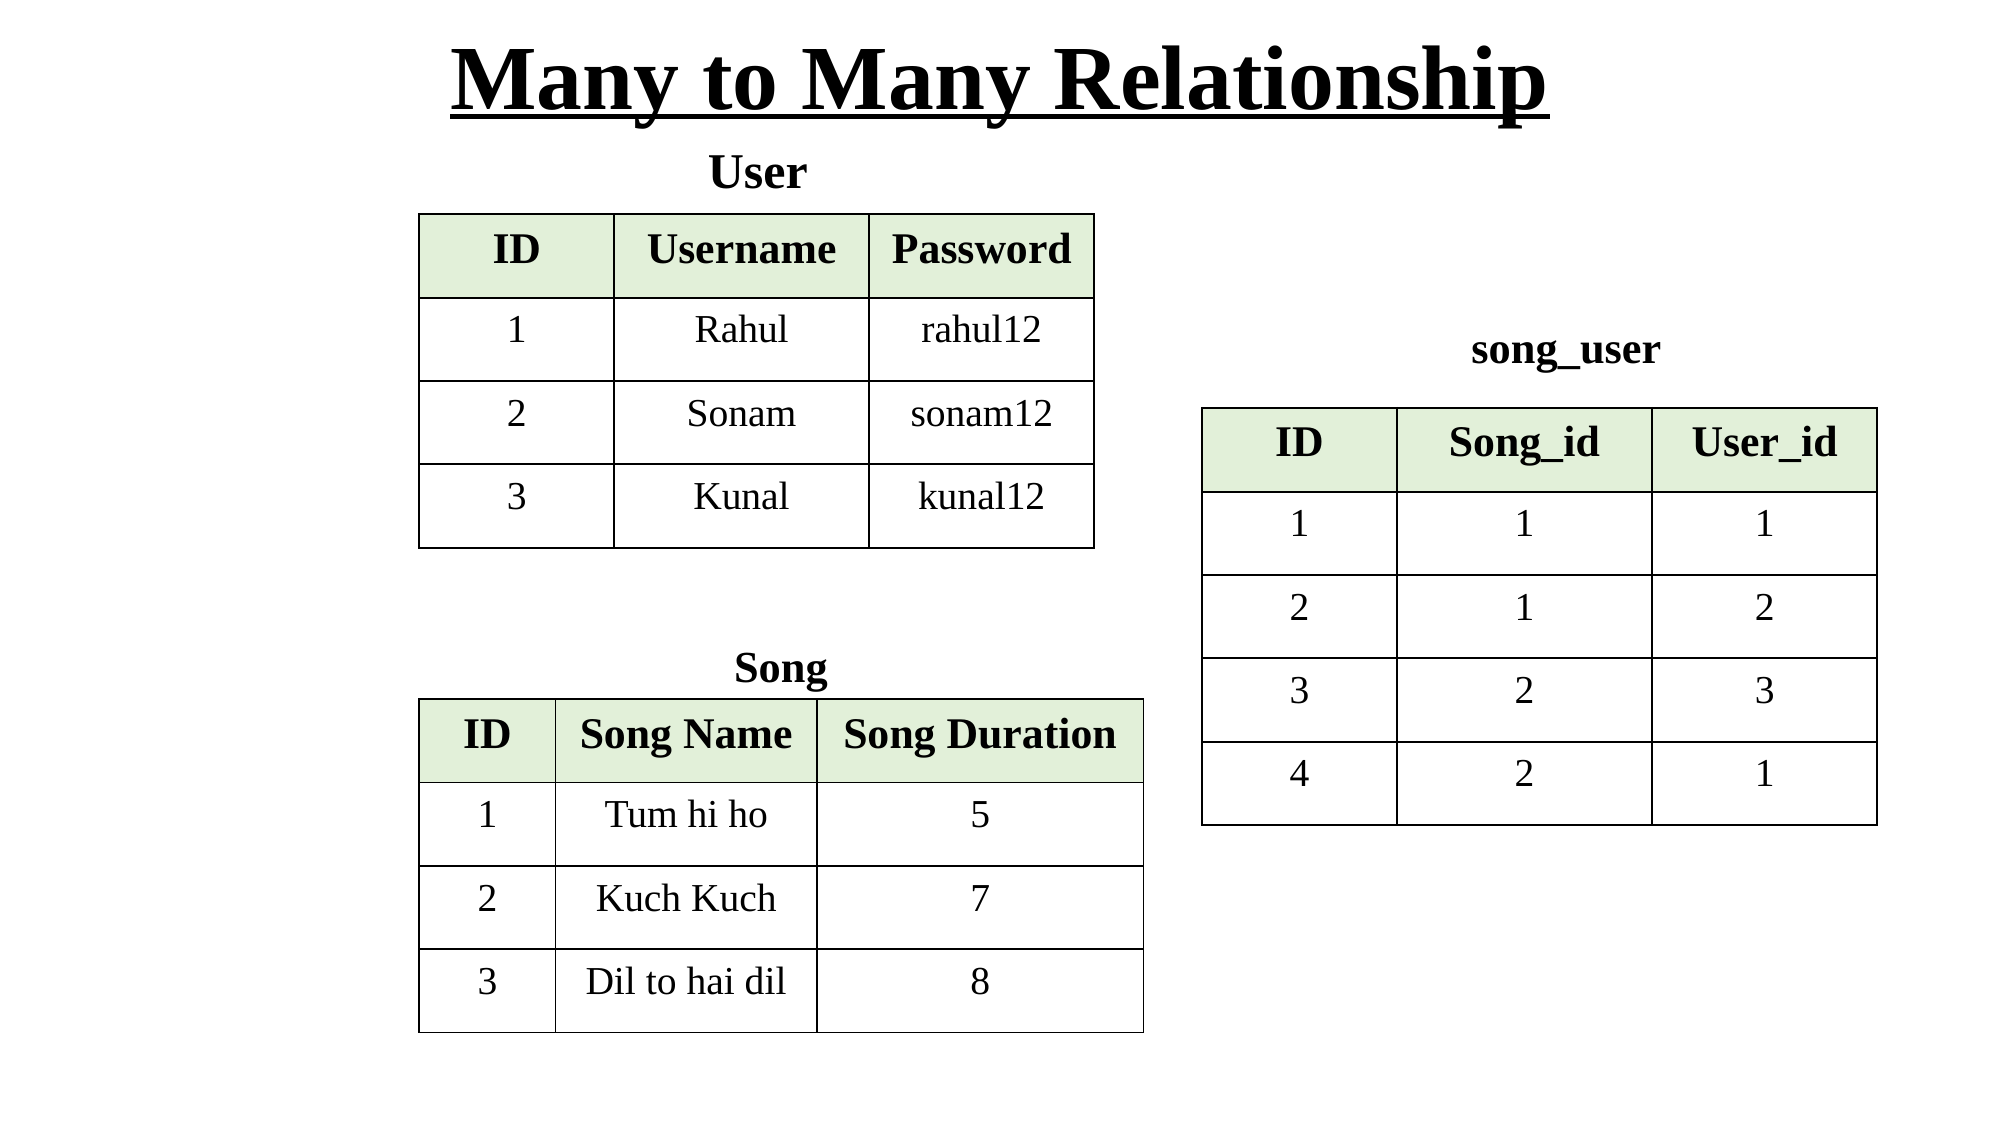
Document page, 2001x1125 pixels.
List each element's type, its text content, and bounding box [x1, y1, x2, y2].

table_cell 8 [818, 950, 1143, 1032]
table_cell 3 [1653, 659, 1876, 741]
table_cell Sonam [615, 382, 868, 463]
table_cell sonam12 [870, 382, 1093, 463]
text_box song_user [1456, 311, 1677, 381]
table_cell 1 [1203, 493, 1396, 574]
table_cell 2 [420, 382, 613, 463]
table_cell kunal12 [870, 465, 1093, 547]
table_cell rahul12 [870, 299, 1093, 380]
text_box Song [719, 630, 844, 699]
table_cell 3 [420, 465, 613, 547]
table_header Song Duration [818, 700, 1143, 782]
table_cell Tum hi ho [556, 783, 816, 865]
table_cell 1 [1653, 743, 1876, 824]
table_header User_id [1653, 409, 1876, 491]
text_box User [693, 130, 823, 206]
table_cell 1 [1398, 493, 1651, 574]
table_cell Rahul [615, 299, 868, 380]
table_cell 1 [1653, 493, 1876, 574]
table_header Song_id [1398, 409, 1651, 491]
table_cell 1 [420, 783, 555, 865]
table_cell 2 [420, 867, 555, 948]
table_cell 1 [1398, 576, 1651, 657]
table_cell 5 [818, 783, 1143, 865]
table_cell 2 [1653, 576, 1876, 657]
table_header ID [420, 700, 555, 782]
table_cell 2 [1203, 576, 1396, 657]
table_header ID [420, 215, 613, 297]
title Many to Many Relationship [99, 8, 1900, 150]
table_cell 2 [1398, 743, 1651, 824]
table_cell Dil to hai dil [556, 950, 816, 1032]
table_cell 3 [1203, 659, 1396, 741]
table_header Password [870, 215, 1093, 297]
table_cell Kunal [615, 465, 868, 547]
table_header Username [615, 215, 868, 297]
table_cell 7 [818, 867, 1143, 948]
table_cell 2 [1398, 659, 1651, 741]
table_cell 1 [420, 299, 613, 380]
table_header ID [1203, 409, 1396, 491]
table_header Song Name [556, 700, 816, 782]
table_cell Kuch Kuch [556, 867, 816, 948]
table_cell 4 [1203, 743, 1396, 824]
table_cell 3 [420, 950, 555, 1032]
